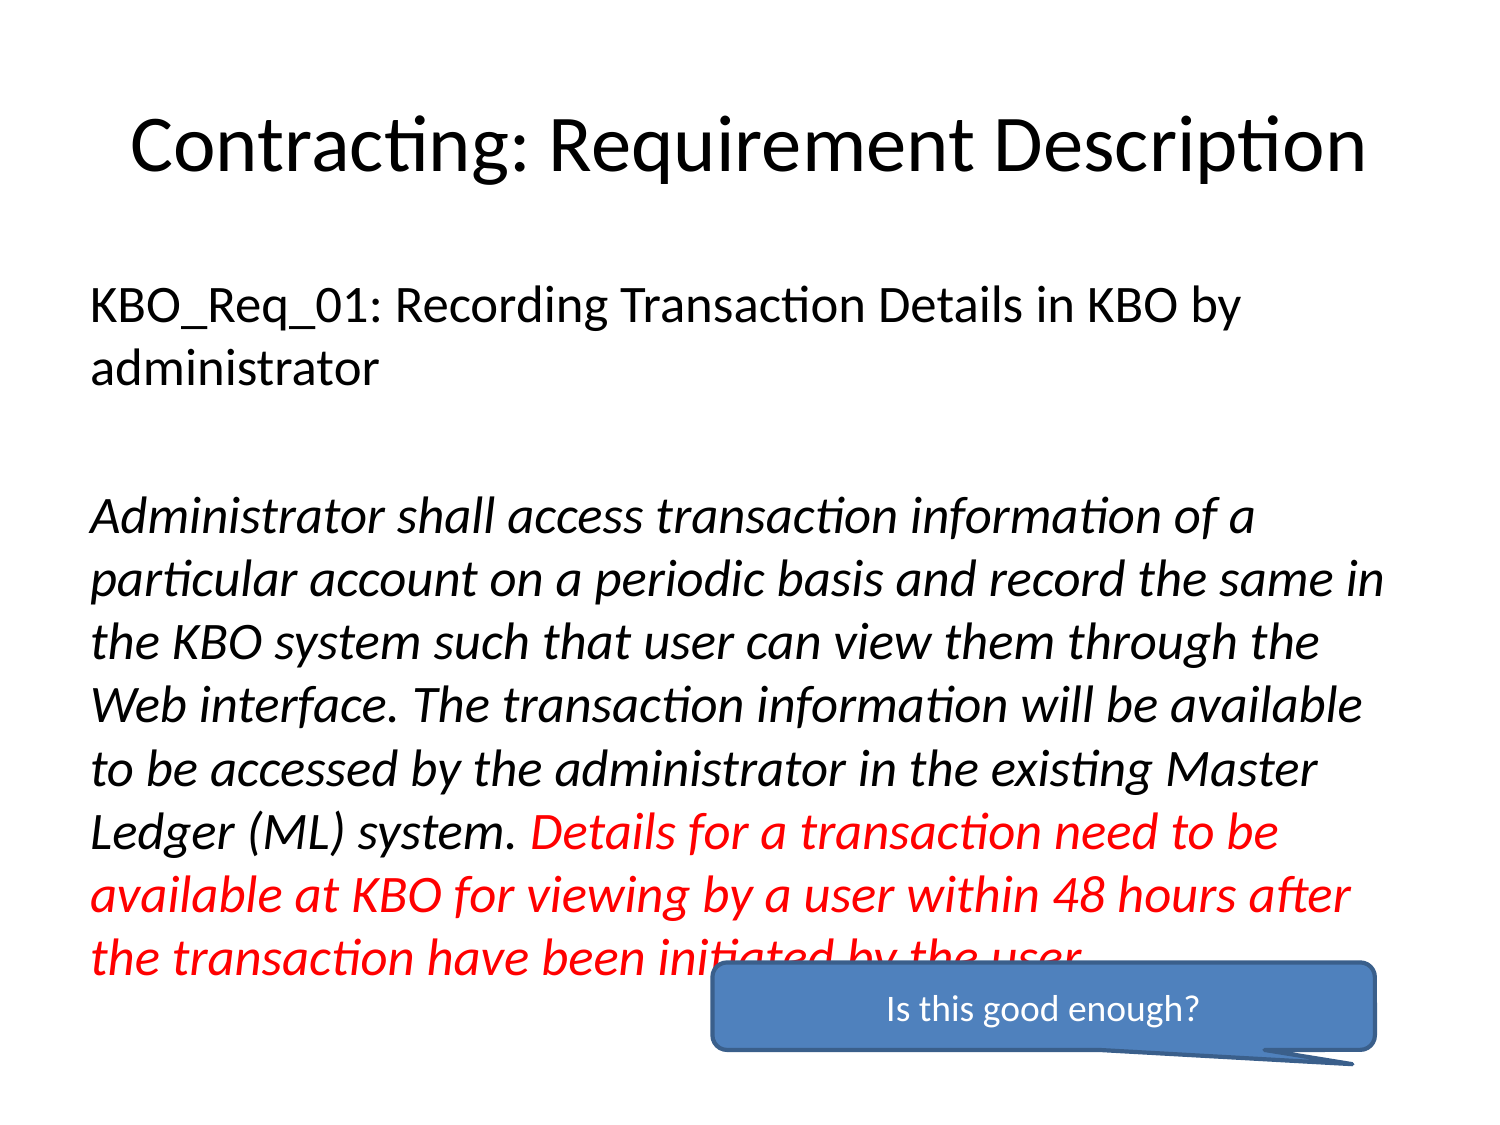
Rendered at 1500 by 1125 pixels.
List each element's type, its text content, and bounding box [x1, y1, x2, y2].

list KBO_Req_01: Recording Transaction Details in KBO by administrator Administrator shall access transaction information of a particular account on a periodic basis and record the same in the KBO system such that user can view them through the Web interface. The transaction information will be available to be accessed by the administrator in the existing Master Ledger (ML) system. Details for a transaction need to be available at KBO for viewing by a user within 48 hours after the transaction have been initiated by the user. [75, 262, 1425, 1005]
title Contracting: Requirement Description [75, 45, 1425, 233]
text_box Is this good enough? [710, 960, 1378, 1067]
